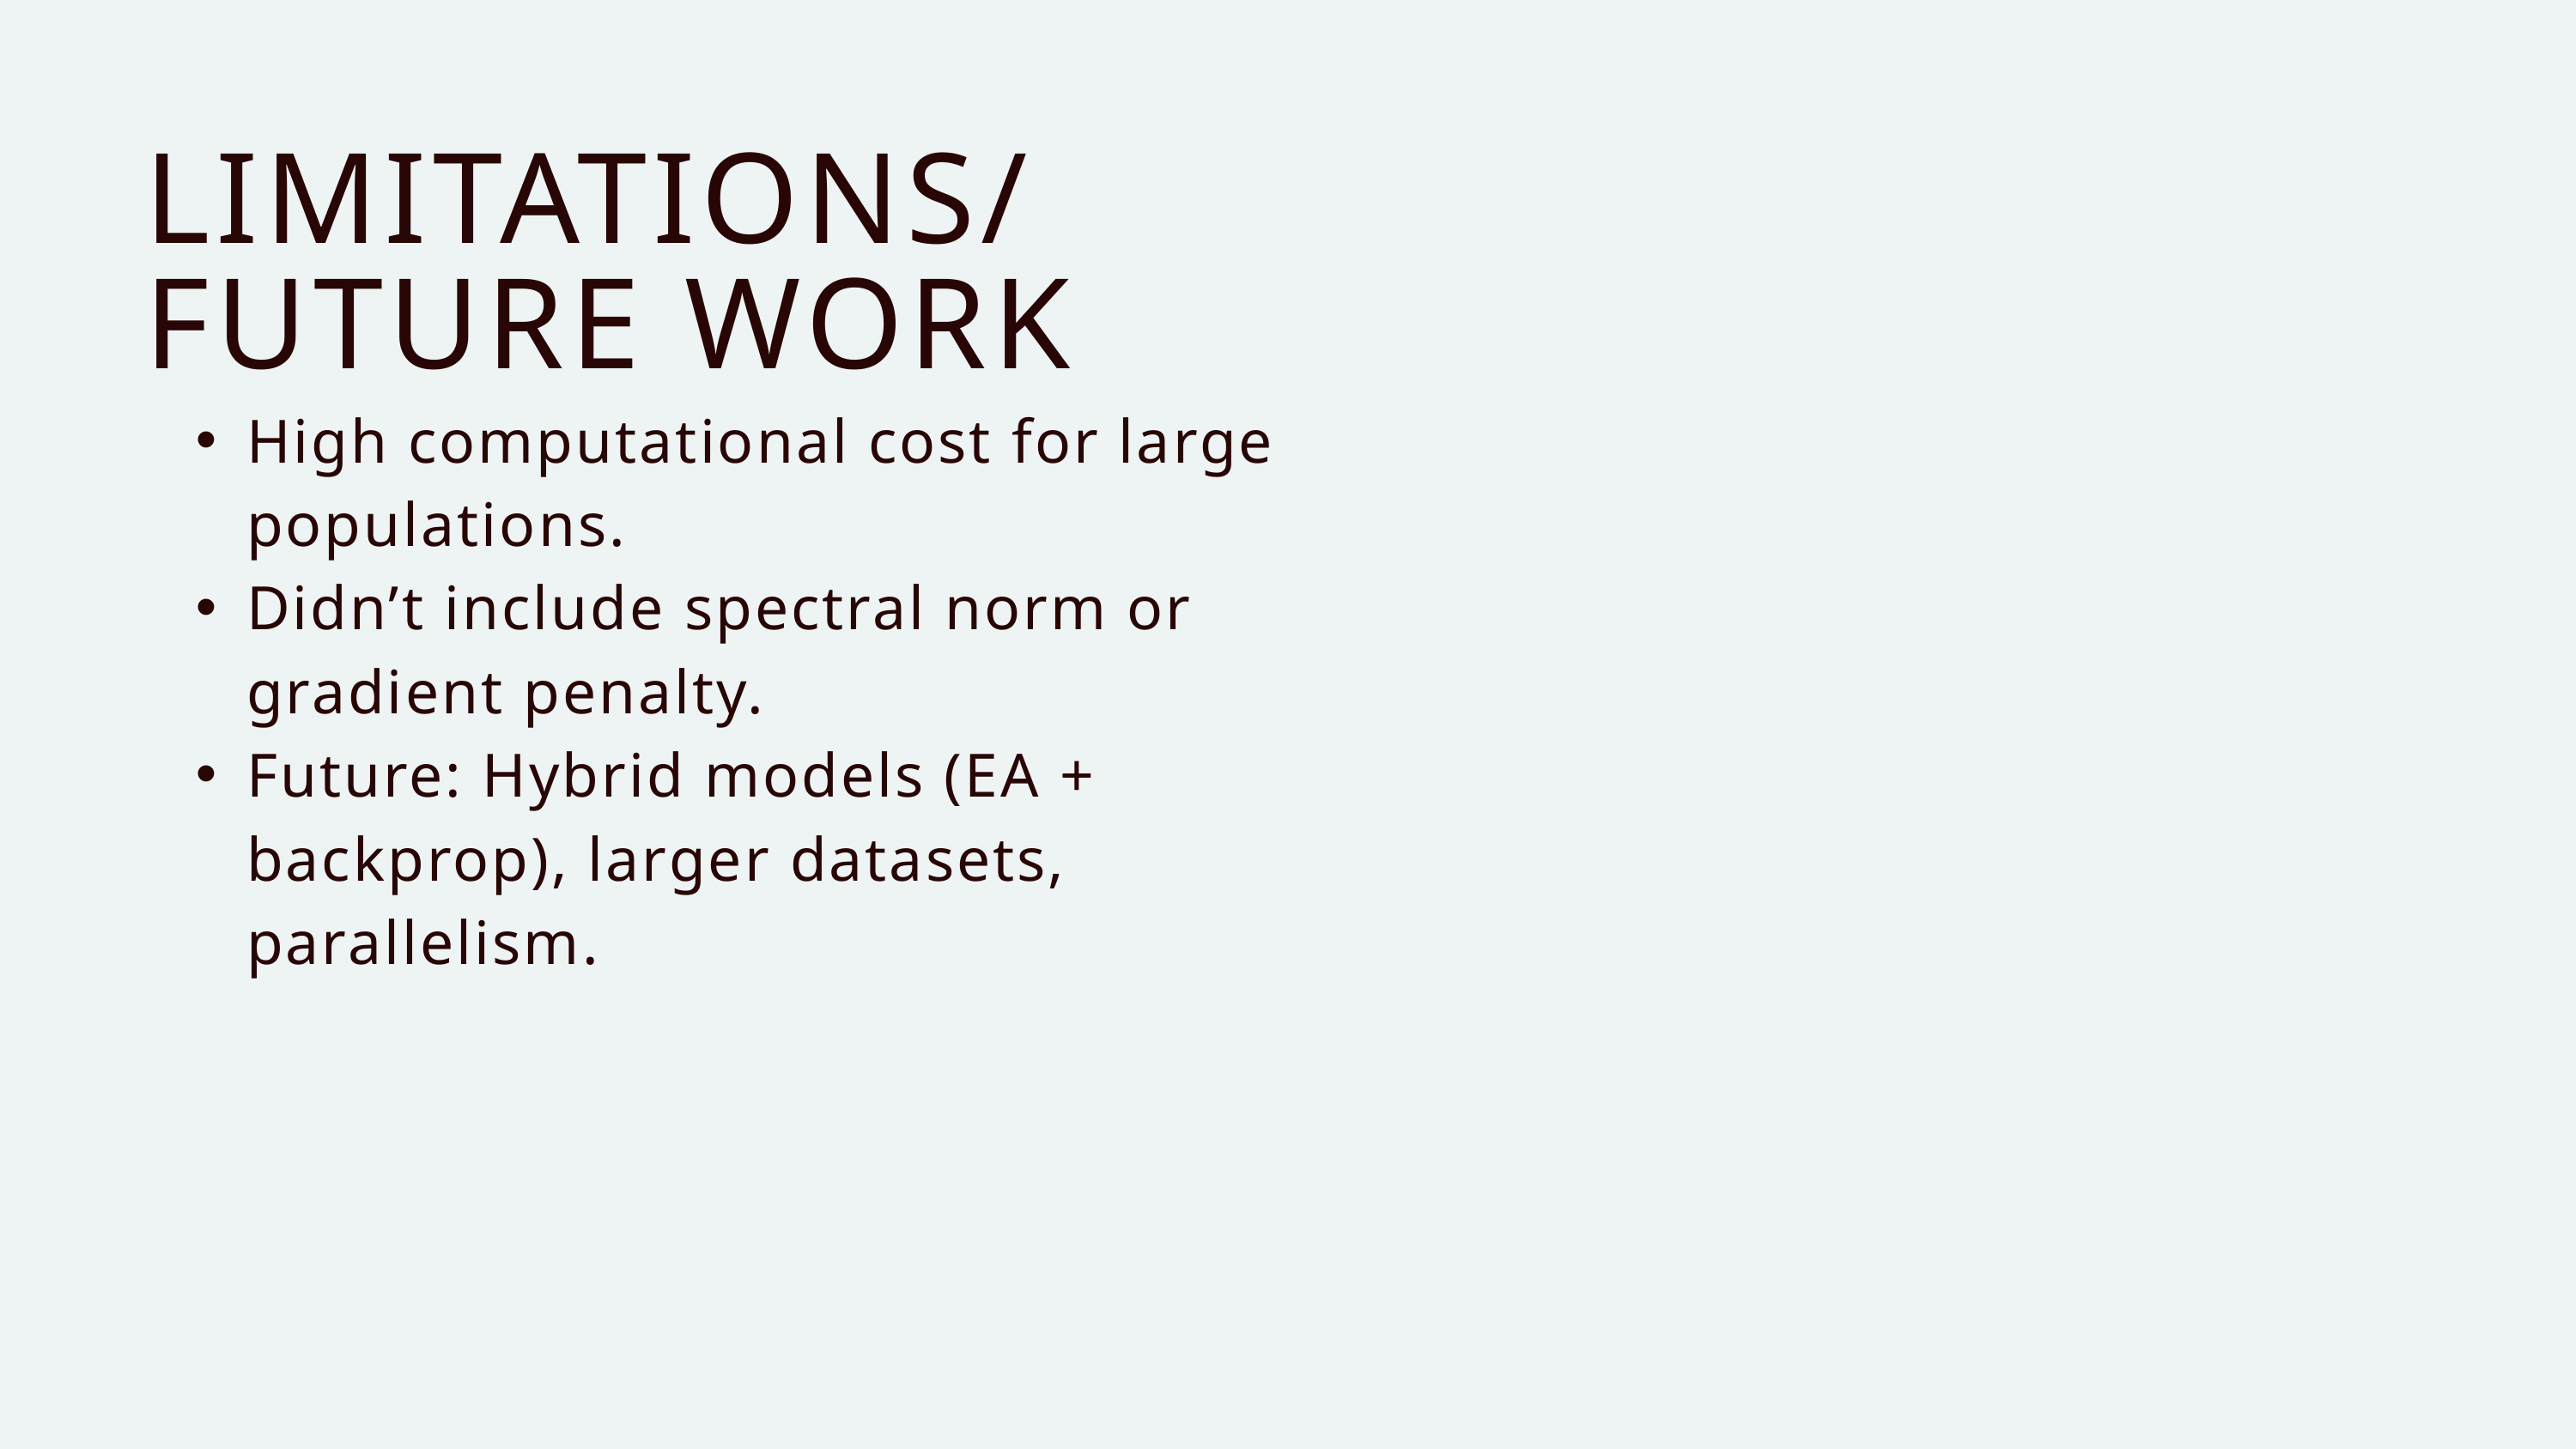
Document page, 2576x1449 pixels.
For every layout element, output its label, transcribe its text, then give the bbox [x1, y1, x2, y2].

text_box High computational cost for large populations. Didn’t include spectral norm or gradient penalty. Future: Hybrid models (EA + backprop), larger datasets, parallelism. [144, 391, 1411, 1060]
text_box LIMITATIONS/FUTURE WORK [144, 143, 1513, 394]
